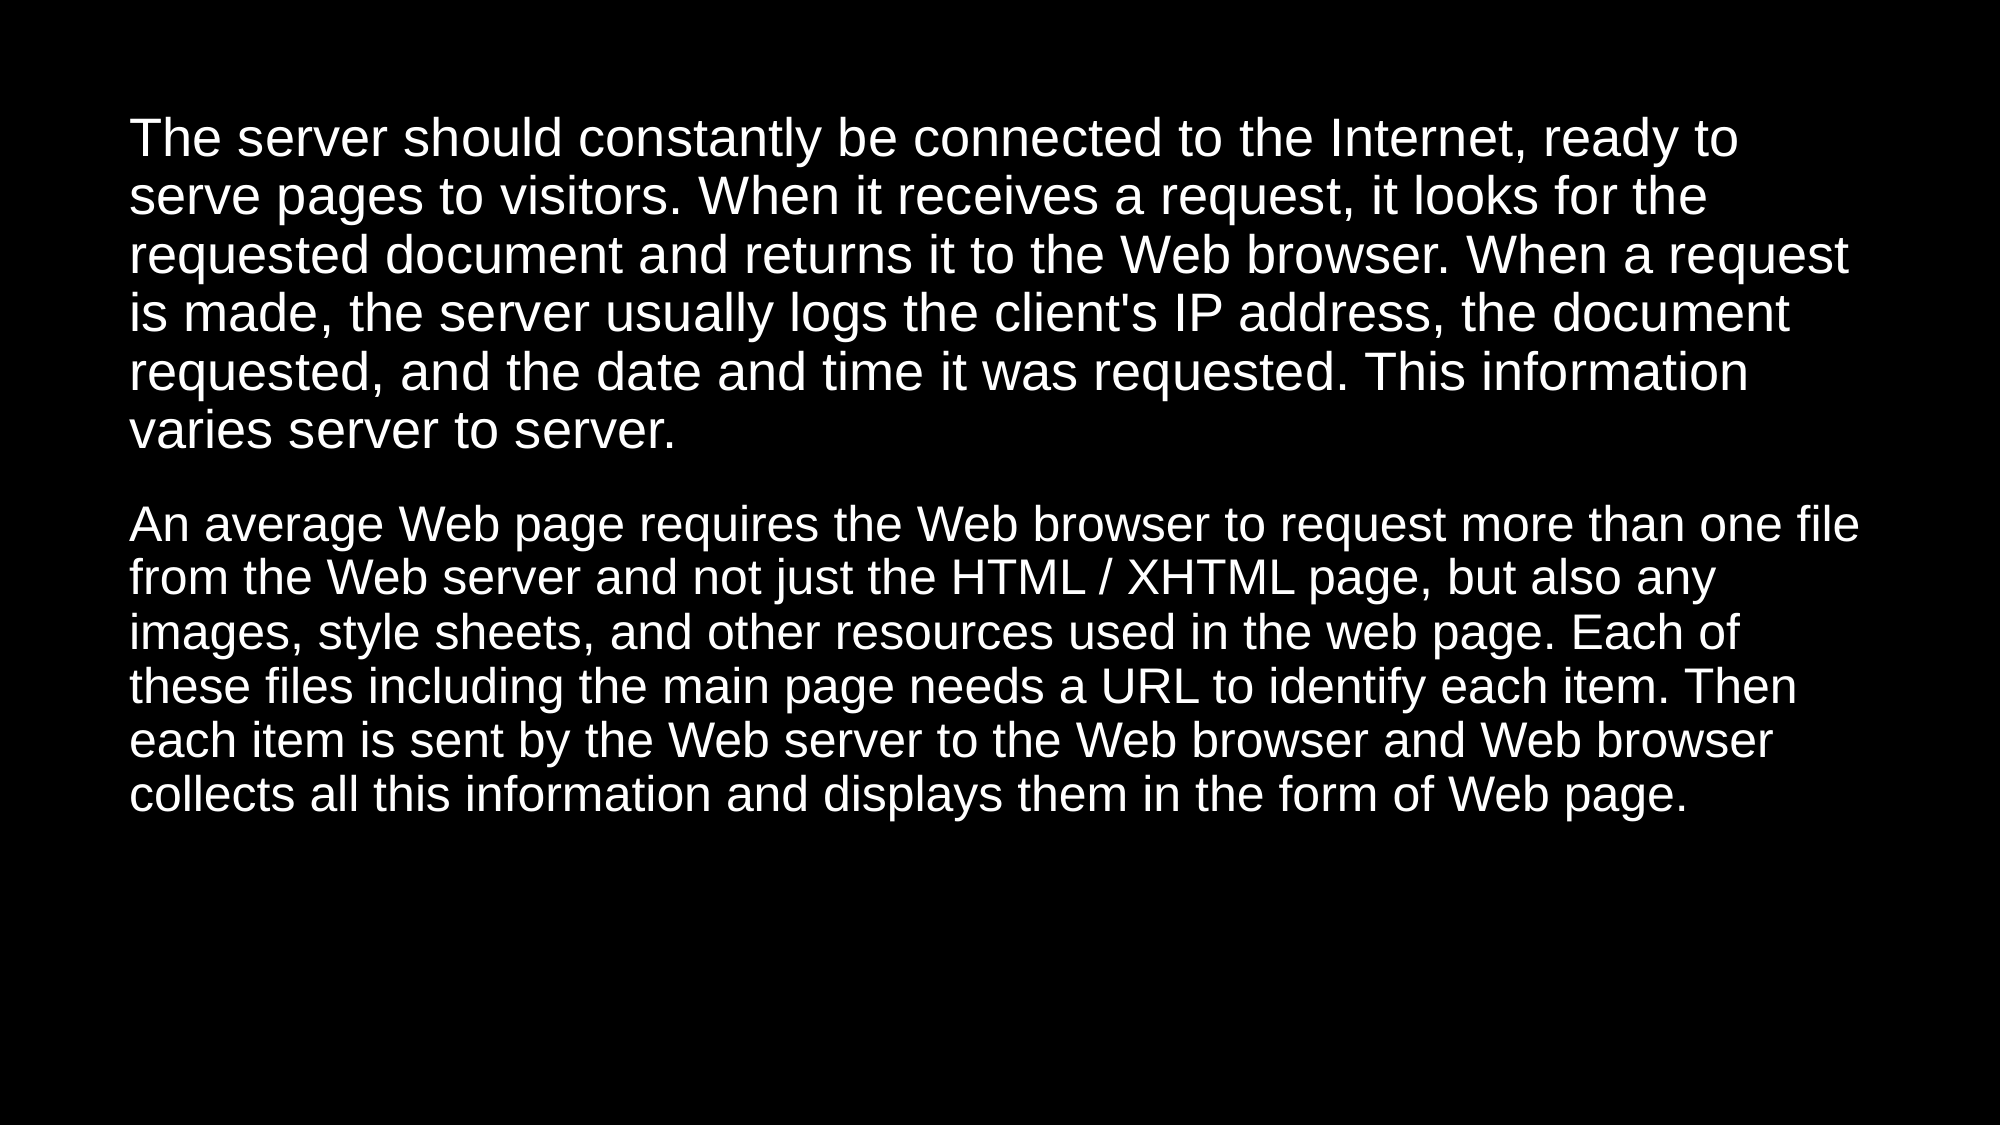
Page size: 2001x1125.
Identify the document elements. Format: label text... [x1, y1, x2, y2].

list The server should constantly be connected to the Internet, ready to serve pages to visitors. When it receives a request, it looks for the requested document and returns it to the Web browser. When a request is made, the server usually logs the client's IP address, the document requested, and the date and time it was requested. This information varies server to server. An average Web page requires the Web browser to request more than one file from the Web server and not just the HTML / XHTML page, but also any images, style sheets, and other resources used in the web page. Each of these files including the main page needs a URL to identify each item. Then each item is sent by the Web server to the Web browser and Web browser collects all this information and displays them in the form of Web page. [114, 101, 1886, 909]
